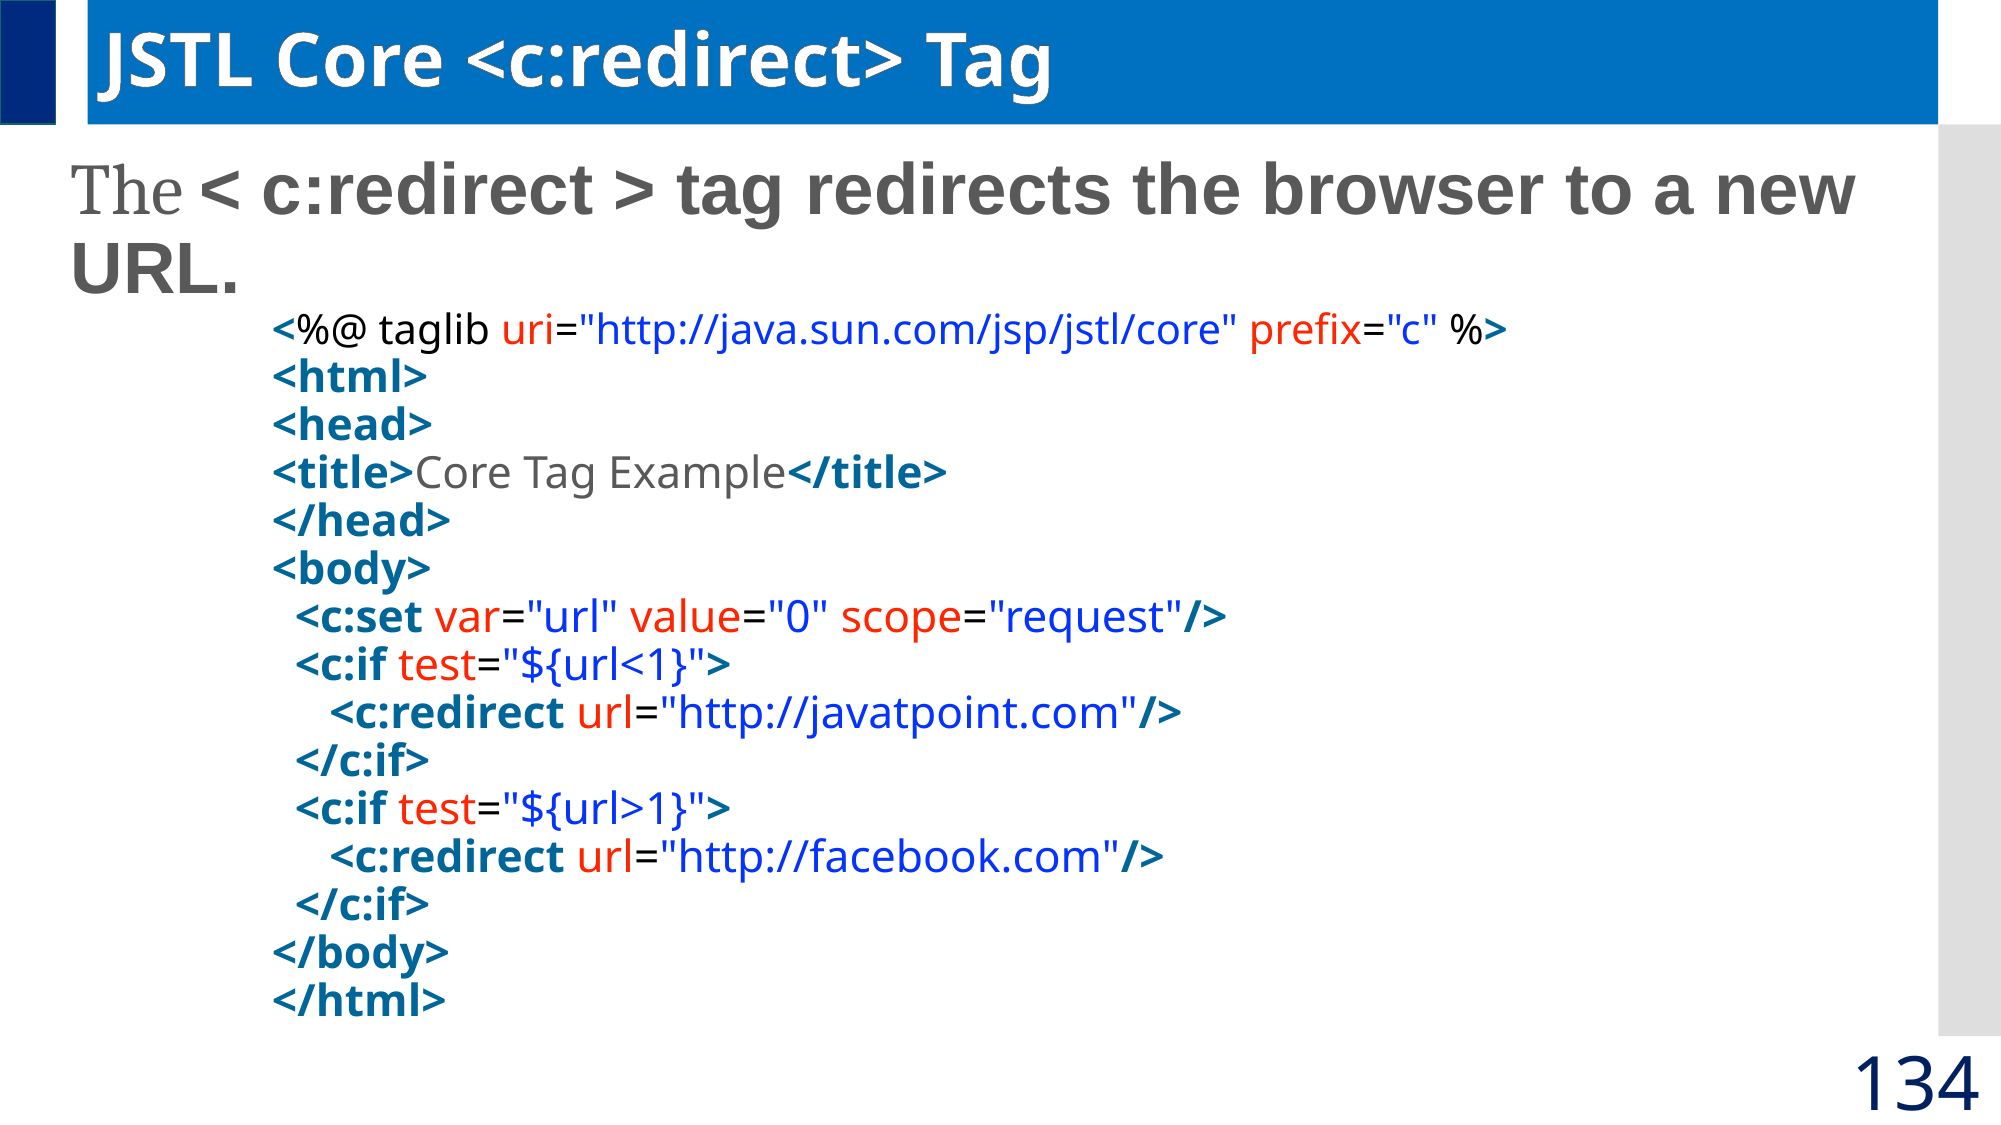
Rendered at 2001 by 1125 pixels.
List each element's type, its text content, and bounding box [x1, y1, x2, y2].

slide_number 134 [1744, 1056, 1996, 1117]
list The < c:redirect > tag redirects the browser to a new URL. <%@ taglib uri="http://java.sun.com/jsp/jstl/core" prefix="c" %> <html> <head> <title>Core Tag Example</title> </head> <body> <c:set var="url" value="0" scope="request"/> <c:if test="${url<1}"> <c:redirect url="http://javatpoint.com"/> </c:if> <c:if test="${url>1}"> <c:redirect url="http://facebook.com"/> </c:if> </body> </html> [55, 141, 1919, 1037]
title JSTL Core <c:redirect> Tag [87, 0, 1939, 125]
